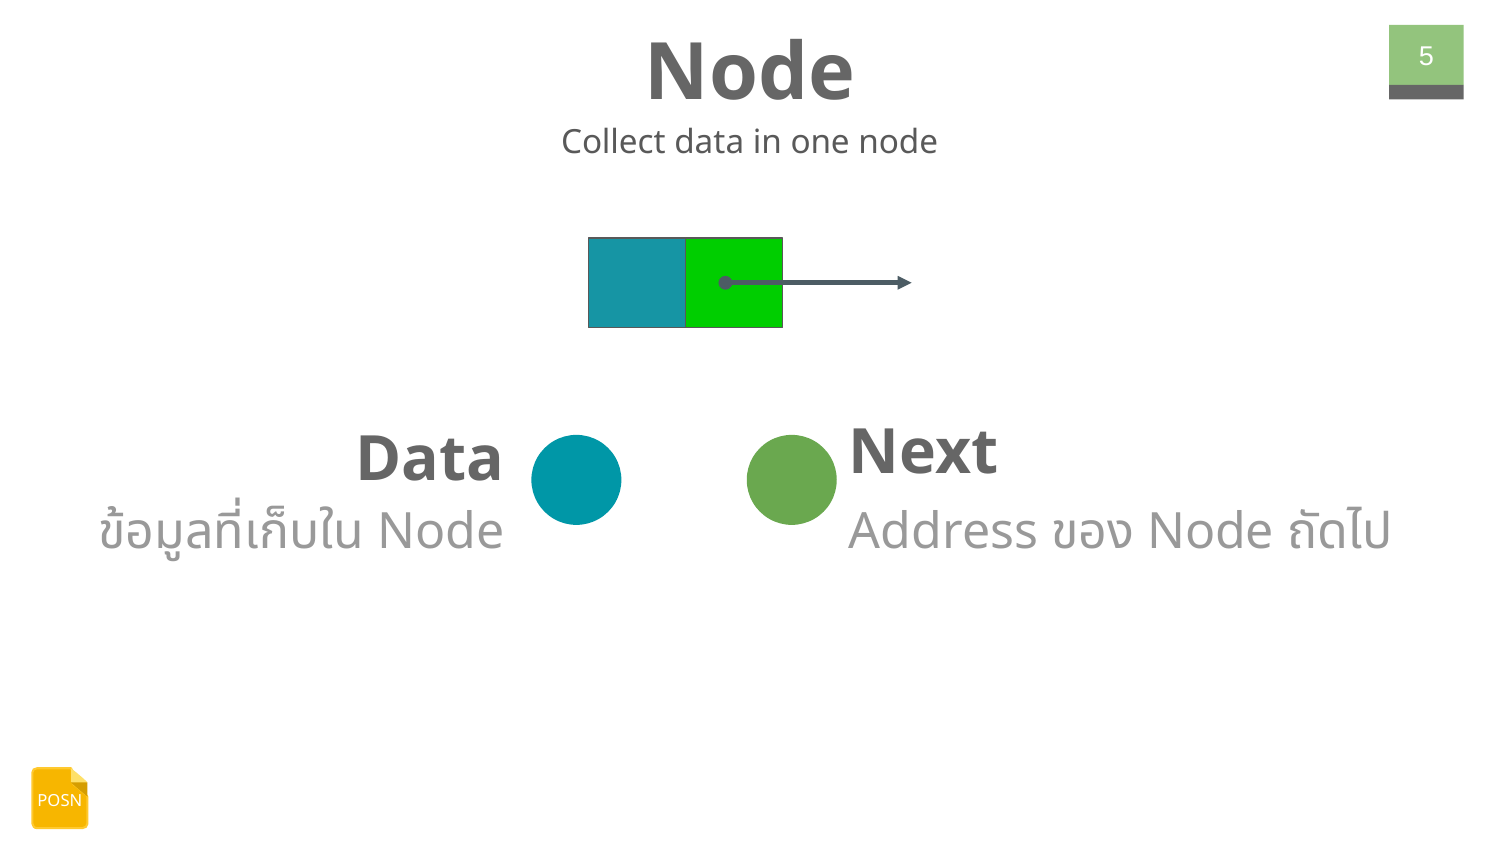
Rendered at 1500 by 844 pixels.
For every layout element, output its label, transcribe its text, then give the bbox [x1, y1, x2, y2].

text_box [746, 434, 837, 525]
text_box Next [833, 420, 1051, 477]
subtitle Collect data in one node [369, 99, 1131, 165]
text_box ข้อมูลที่เก็บใน Node [81, 483, 520, 574]
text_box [588, 237, 912, 328]
slide_number ‹#› [1381, 22, 1472, 88]
text_box [531, 434, 622, 525]
text_box Address ของ Node ถัดไป [833, 483, 1424, 574]
title Node [51, 5, 1449, 100]
text_box Data [303, 427, 520, 484]
